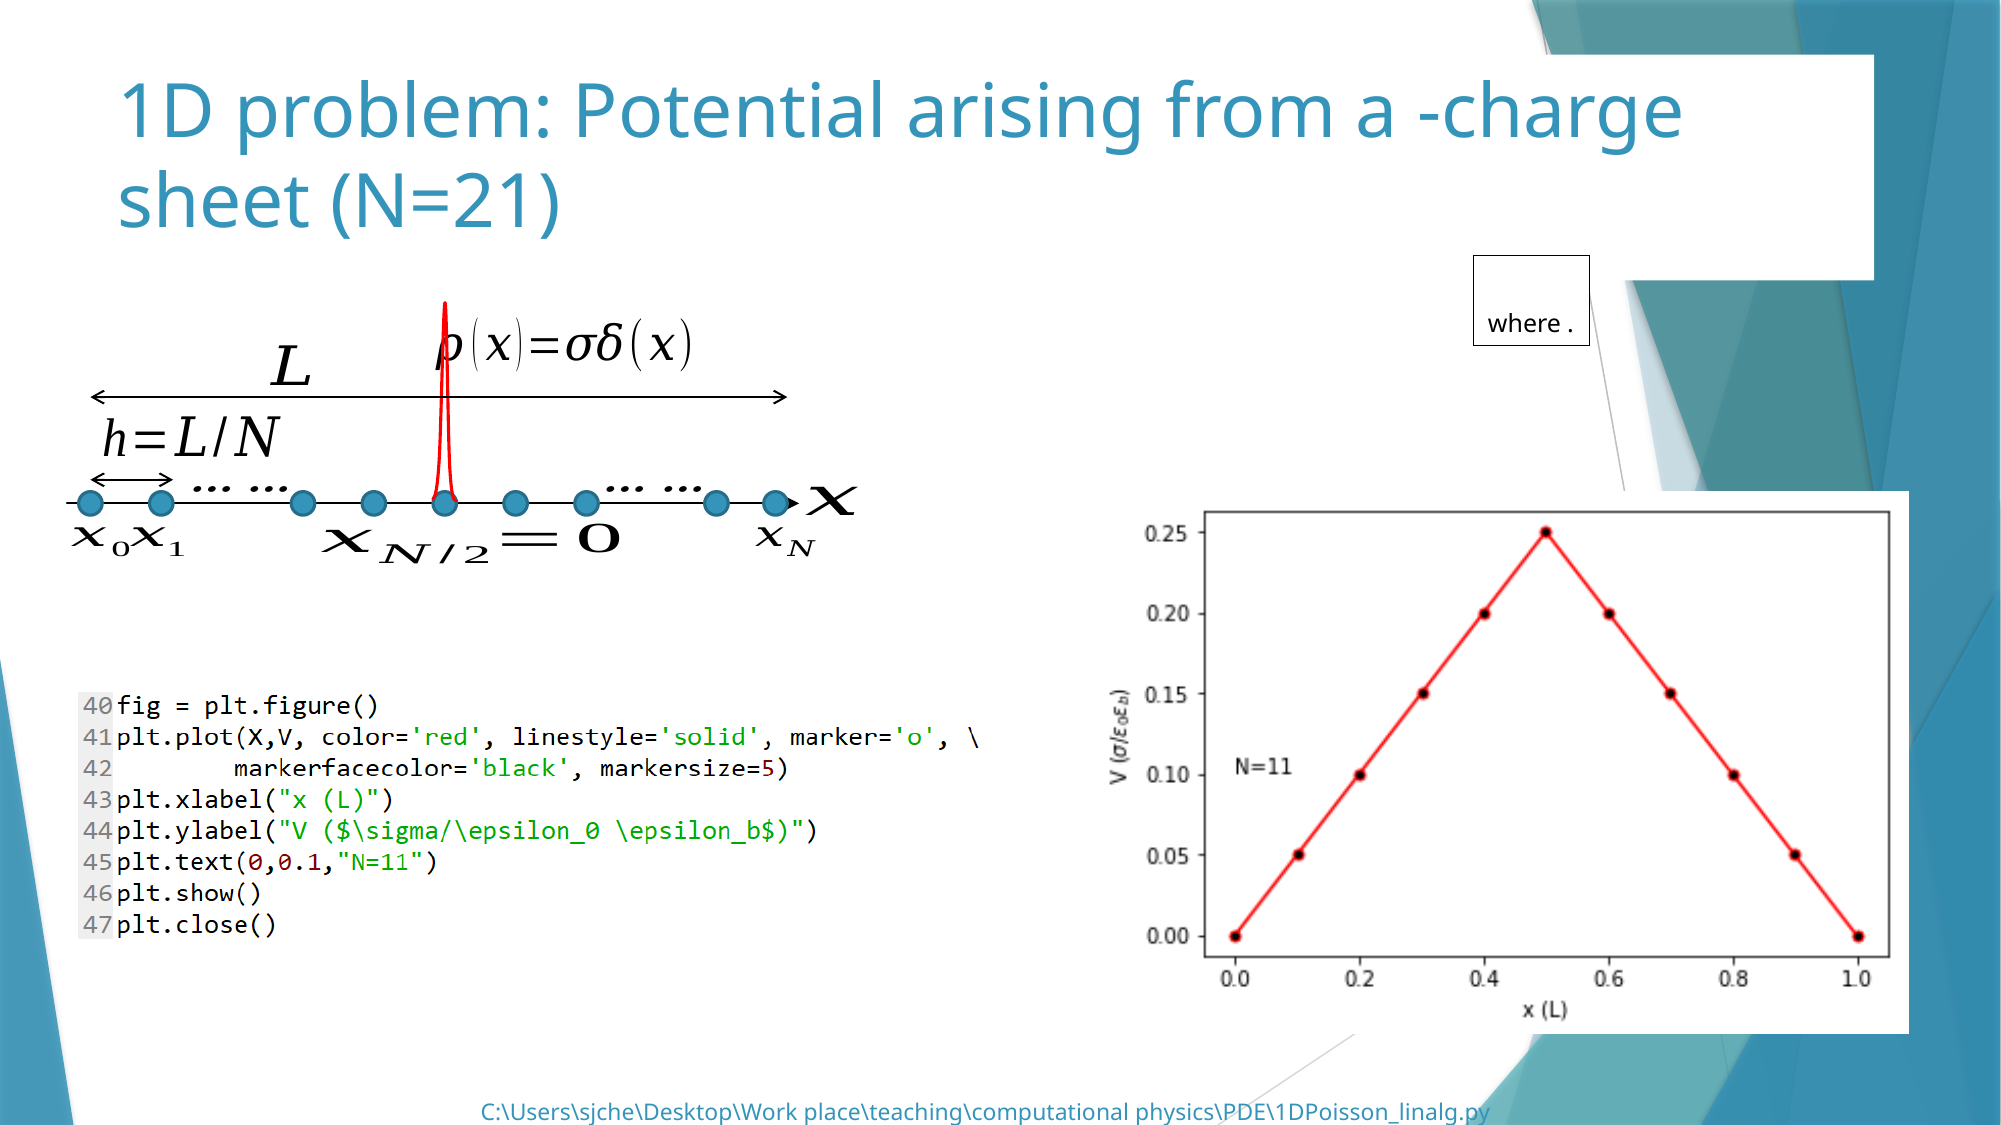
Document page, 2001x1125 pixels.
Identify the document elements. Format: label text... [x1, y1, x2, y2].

picture [78, 691, 1013, 940]
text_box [66, 302, 863, 570]
picture [1093, 491, 1909, 1035]
text_box C:\Users\sjche\Desktop\Work place\teaching\computational physics\PDE\1DPoisson_linalg.py [465, 1090, 1507, 1125]
